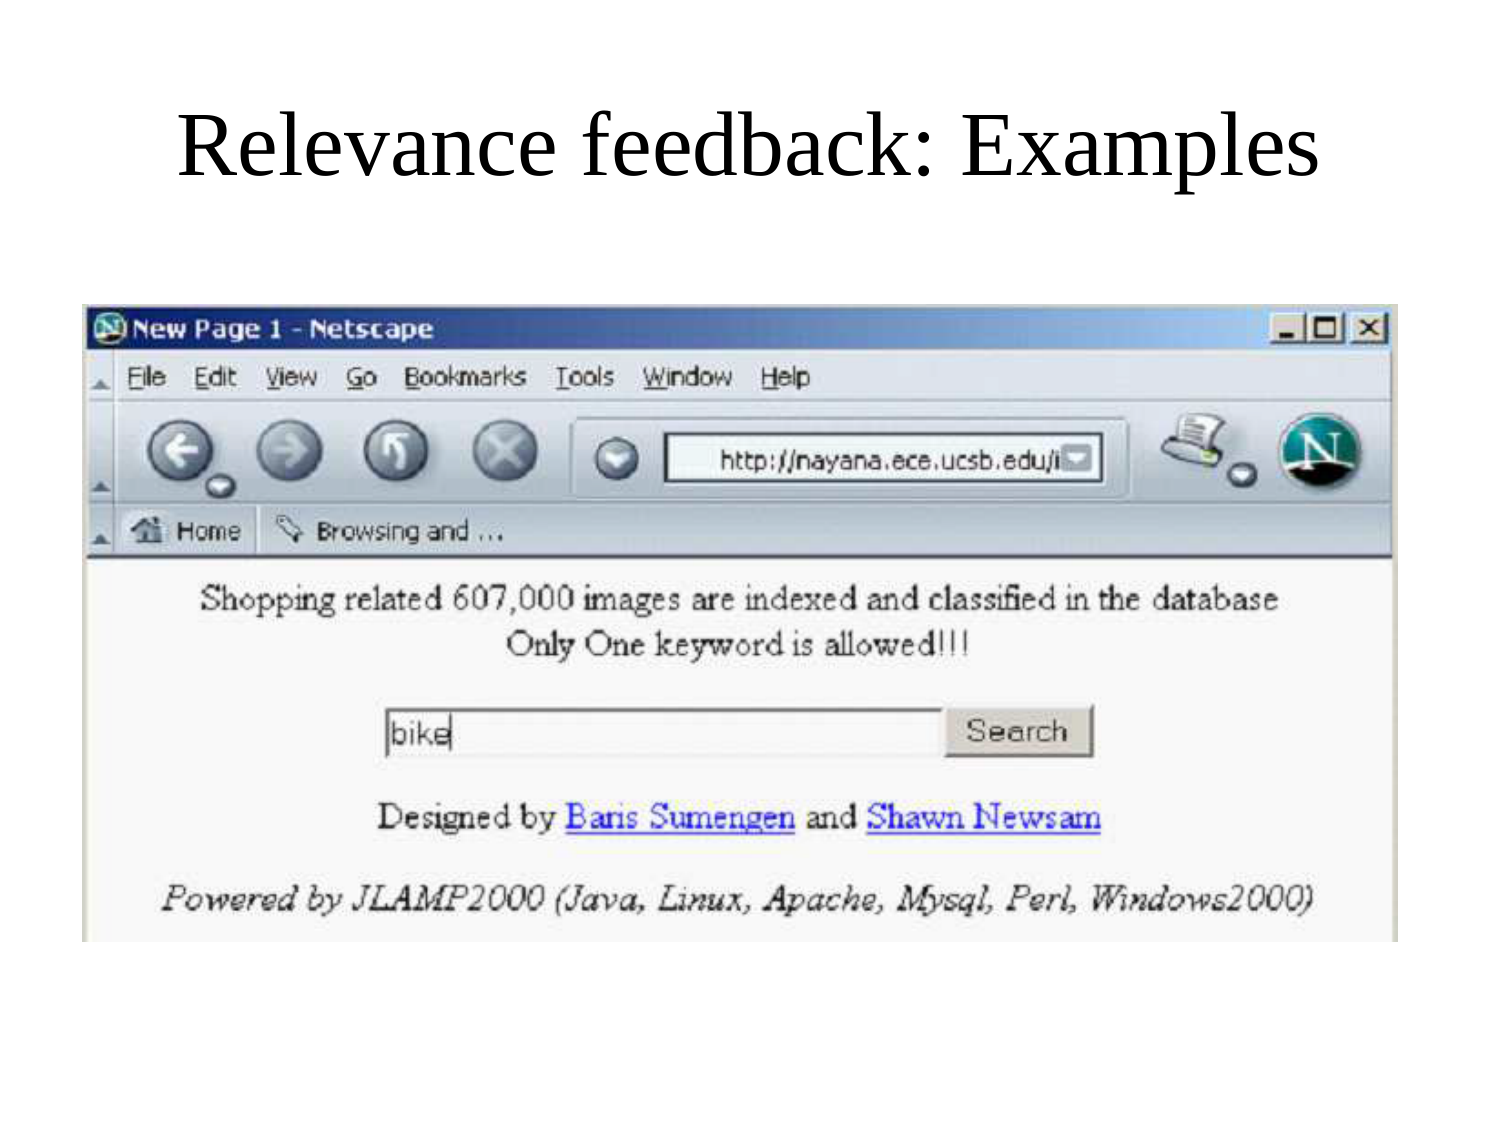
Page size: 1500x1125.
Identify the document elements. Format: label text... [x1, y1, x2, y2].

title Relevance feedback: Examples [74, 44, 1426, 233]
picture [81, 304, 1398, 942]
